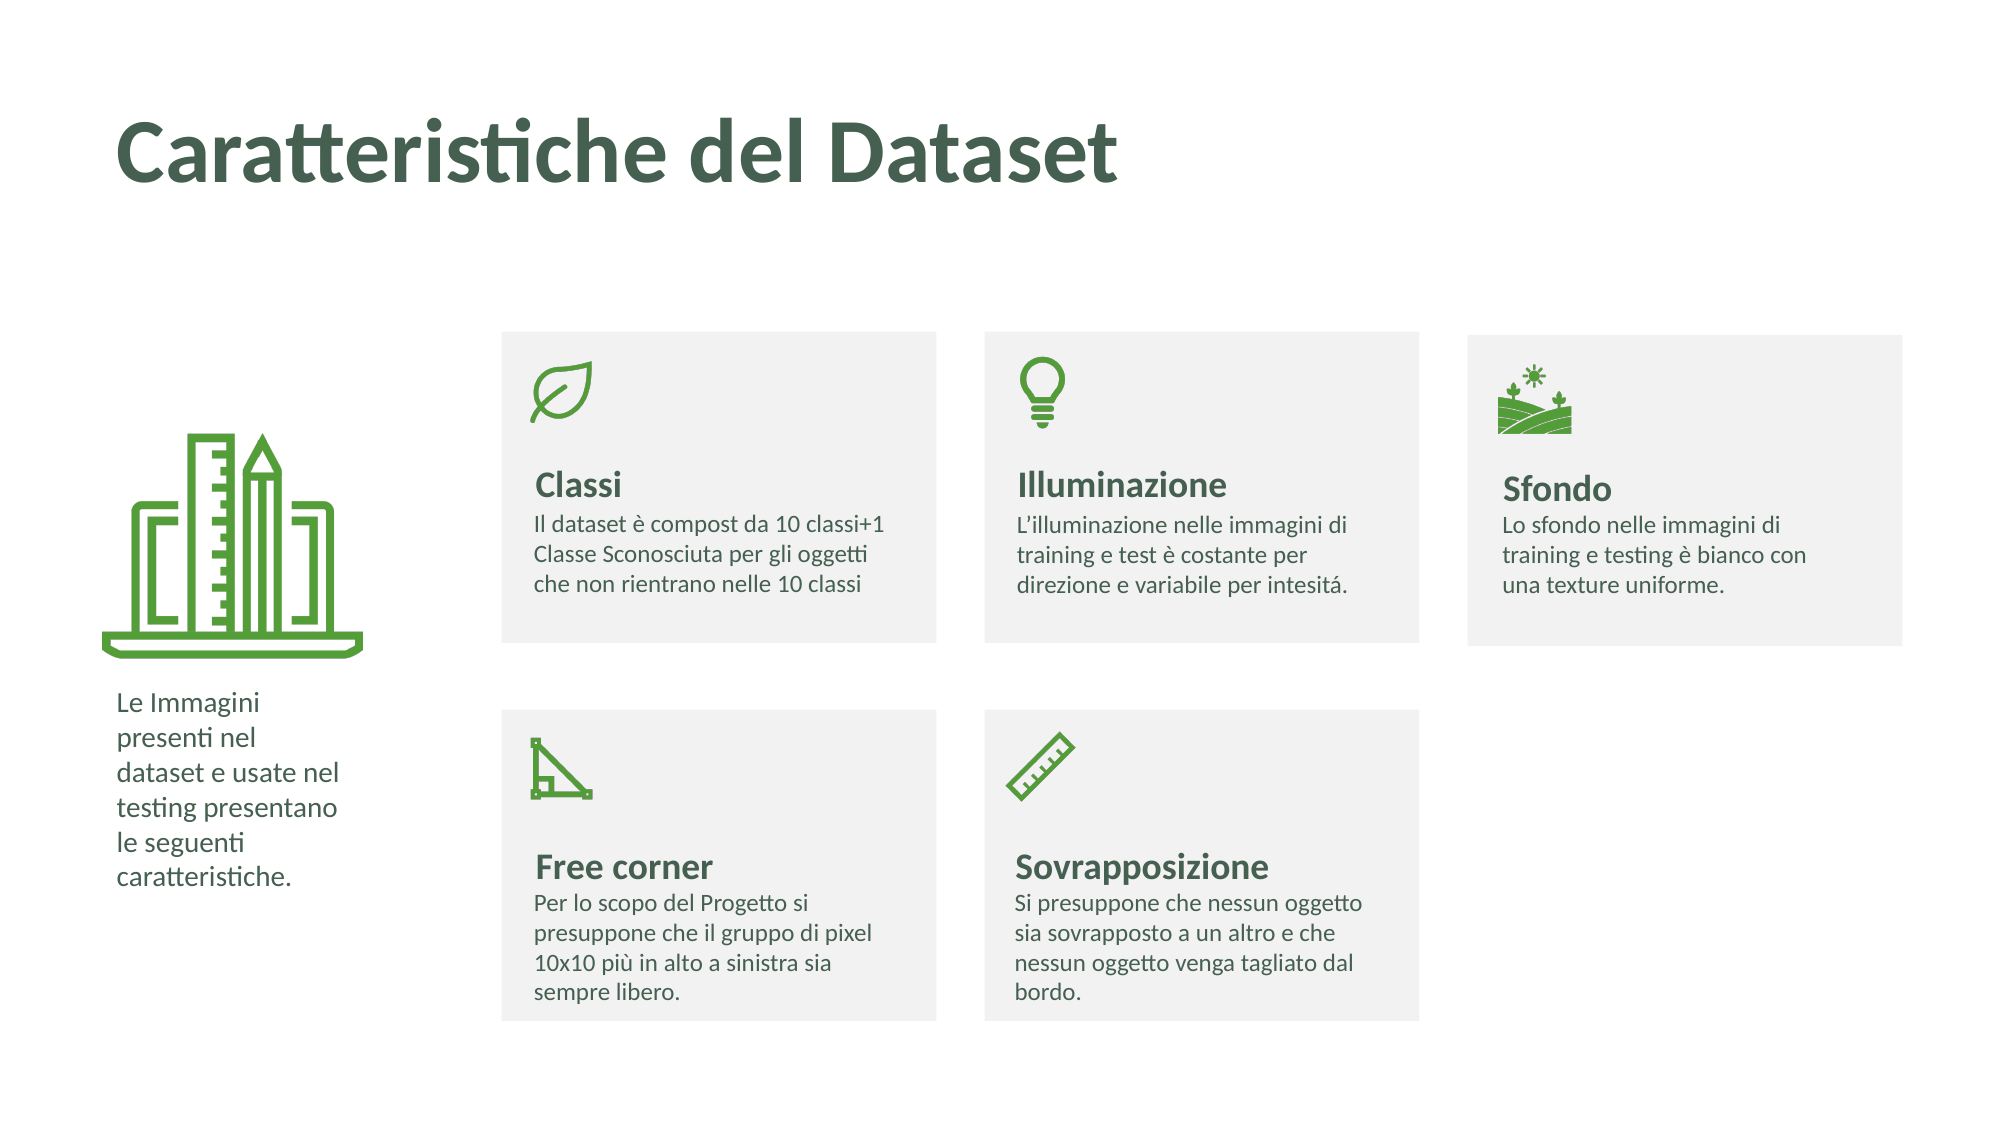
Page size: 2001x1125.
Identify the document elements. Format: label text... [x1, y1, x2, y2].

picture [519, 352, 602, 434]
text_box Le Immagini presenti nel dataset e usate nel testing presentano le seguenti caratteristiche. [101, 675, 359, 901]
text_box Per lo scopo del Progetto si presuppone che il gruppo di pixel 10x10 più in alto a sinistra sia sempre libero. [519, 878, 923, 1014]
text_box [983, 330, 1421, 644]
text_box Si presuppone che nessun oggetto sia sovrapposto a un altro e che nessun oggetto venga tagliato dal bordo. [999, 878, 1403, 1014]
picture [1001, 352, 1083, 434]
text_box [983, 708, 1421, 1022]
text_box Illuminazione [1002, 452, 1243, 513]
text_box [1466, 333, 1904, 648]
picture [102, 415, 364, 677]
text_box Lo sfondo nelle immagini di training e testing è bianco con una texture uniforme. [1487, 501, 1864, 607]
text_box Il dataset è compost da 10 classi+1 Classe Sconosciuta per gli oggetti che non rientrano nelle 10 classi [519, 500, 923, 605]
text_box Sovrapposizione [1000, 834, 1285, 895]
text_box [500, 708, 938, 1022]
text_box Classi [520, 452, 638, 513]
text_box L’illuminazione nelle immagini di training e test è costante per direzione e variabile per intesitá. [1002, 500, 1405, 606]
picture [1003, 729, 1079, 805]
text_box Sfondo [1488, 456, 1628, 517]
title Caratteristiche del Dataset [101, 94, 1903, 213]
text_box [500, 330, 938, 644]
text_box Free corner [521, 834, 729, 895]
picture [1493, 358, 1576, 441]
picture [523, 731, 599, 807]
